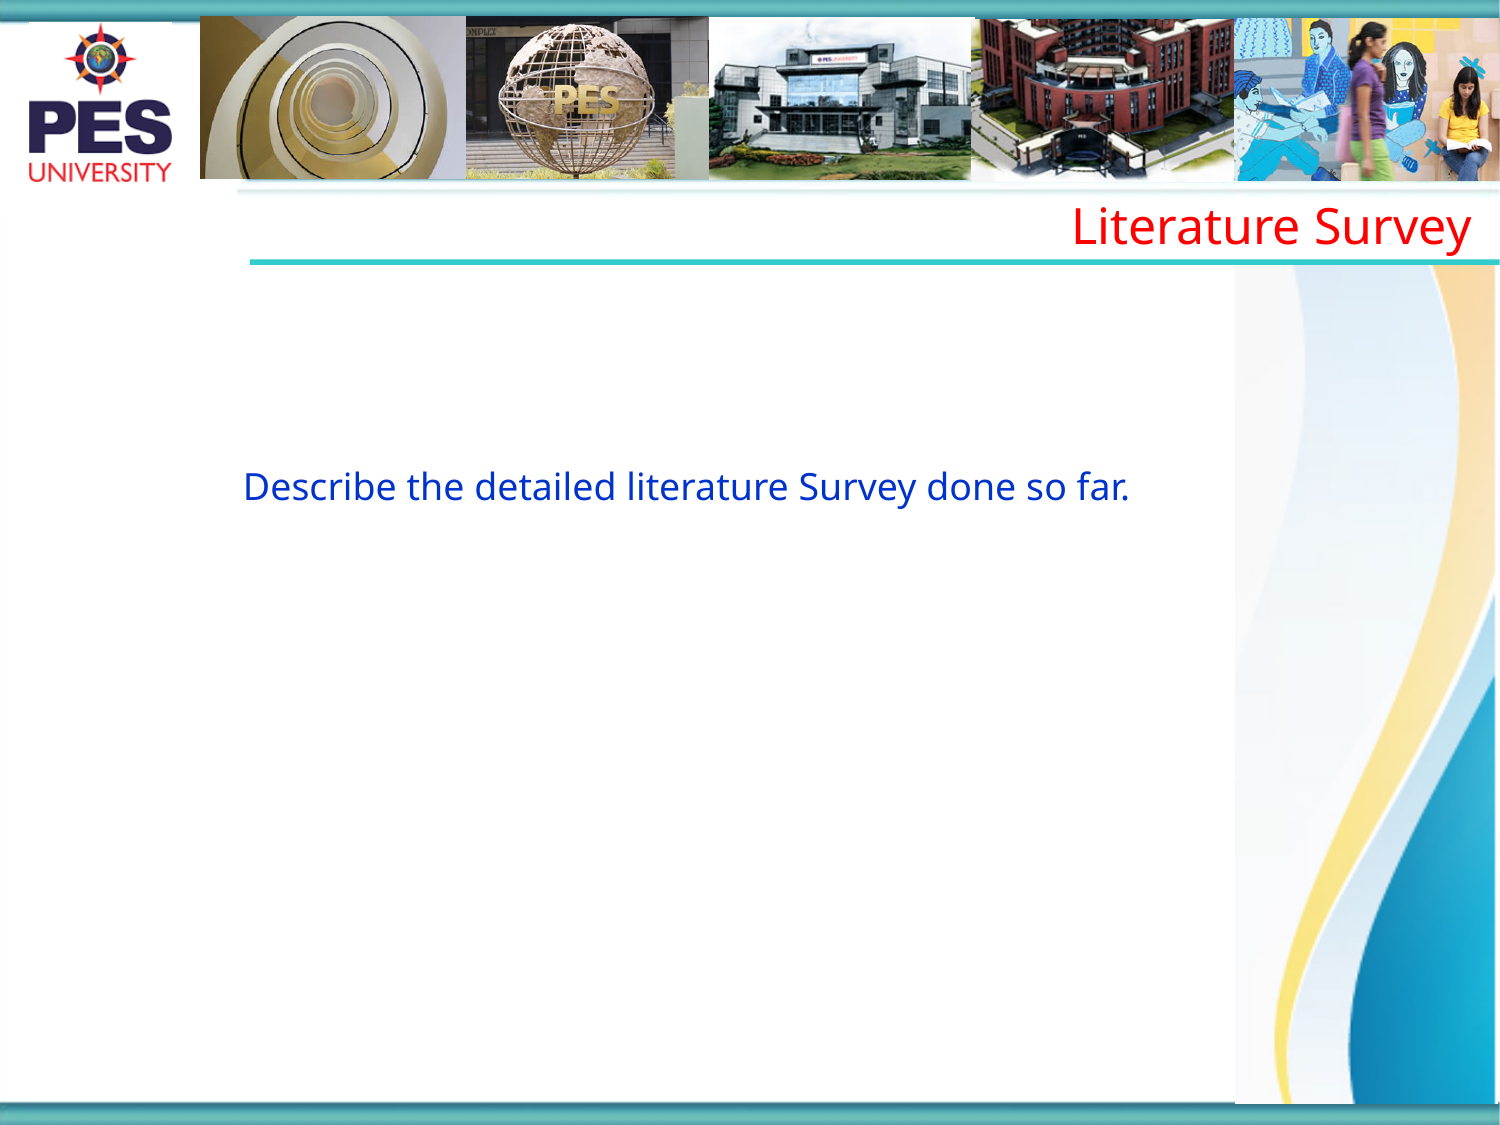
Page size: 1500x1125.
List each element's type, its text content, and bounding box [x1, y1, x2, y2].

picture [0, 0, 1500, 187]
picture [0, 222, 1500, 1125]
text_box Describe the detailed literature Survey done so far. [52, 98, 1262, 873]
text_box Literature Survey [1262, 187, 1500, 263]
